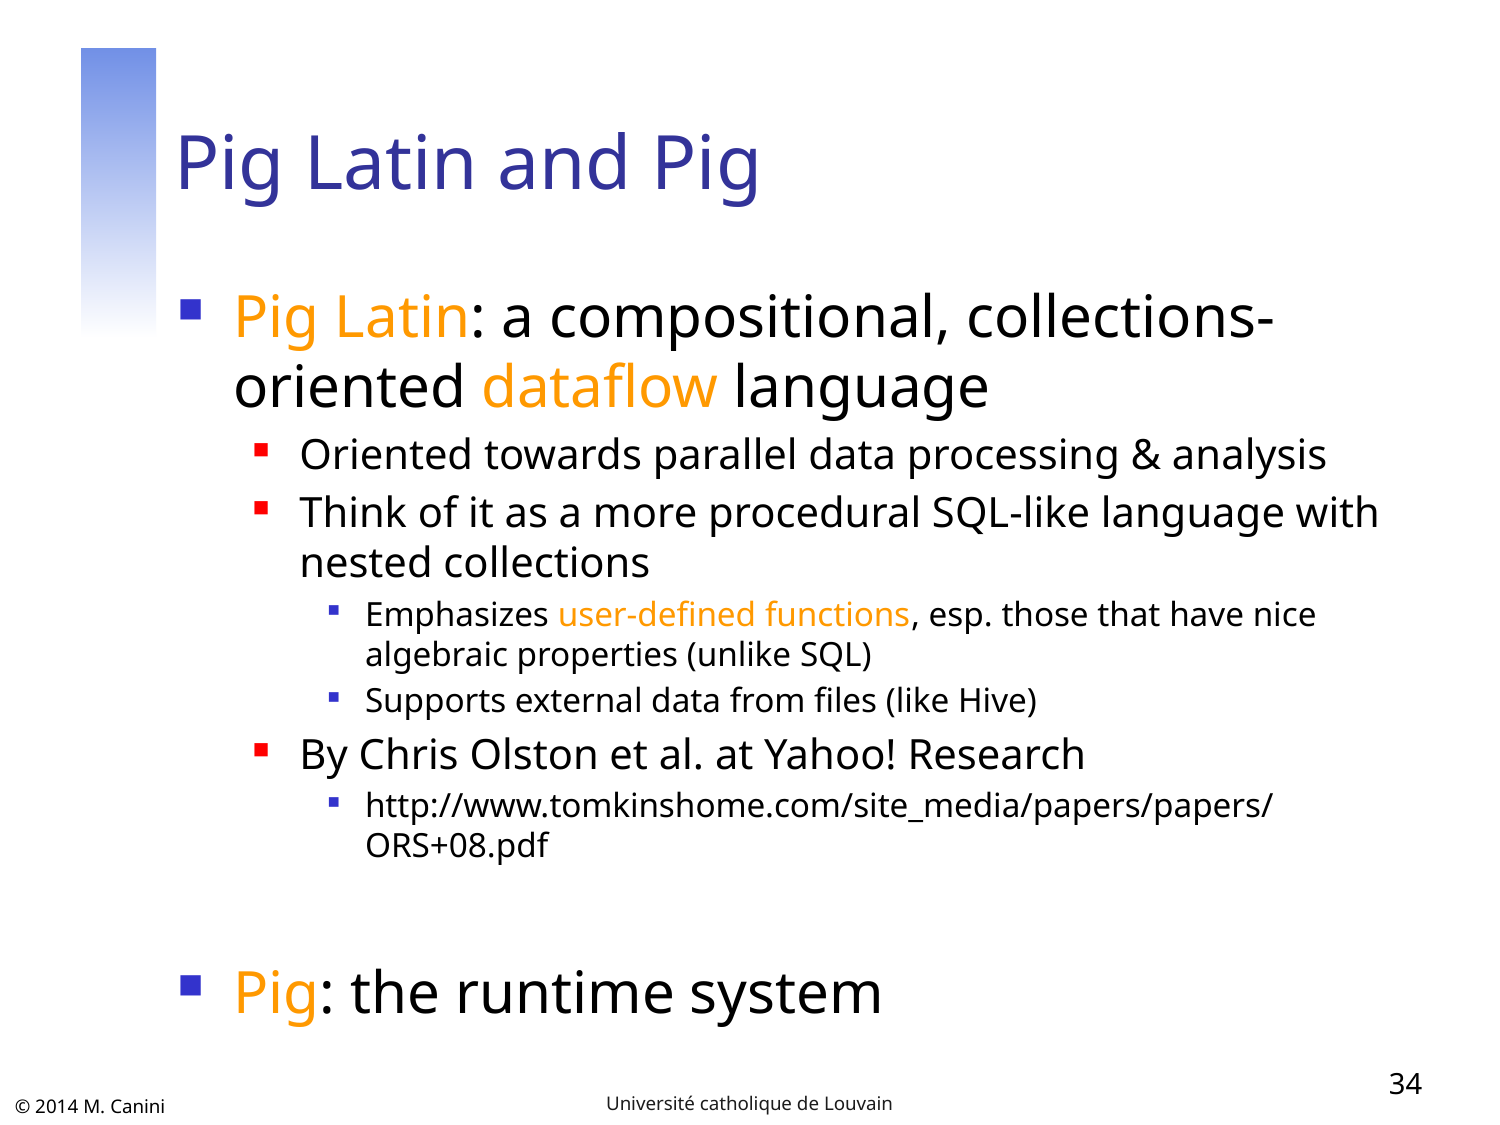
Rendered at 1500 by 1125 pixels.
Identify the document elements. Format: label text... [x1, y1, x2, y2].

list Pig Latin: a compositional, collections-oriented dataflow language Oriented towards parallel data processing & analysis Think of it as a more procedural SQL-like language with nested collections Emphasizes user-defined functions, esp. those that have nice algebraic properties (unlike SQL) Supports external data from files (like Hive) By Chris Olston et al. at Yahoo! Research http://www.tomkinshome.com/site_media/papers/papers/ORS+08.pdf Pig: the runtime system [162, 271, 1438, 1016]
title Pig Latin and Pig [158, 49, 1438, 213]
slide_number 34 [1124, 1037, 1438, 1113]
footer Université catholique de Louvain [512, 1083, 987, 1125]
